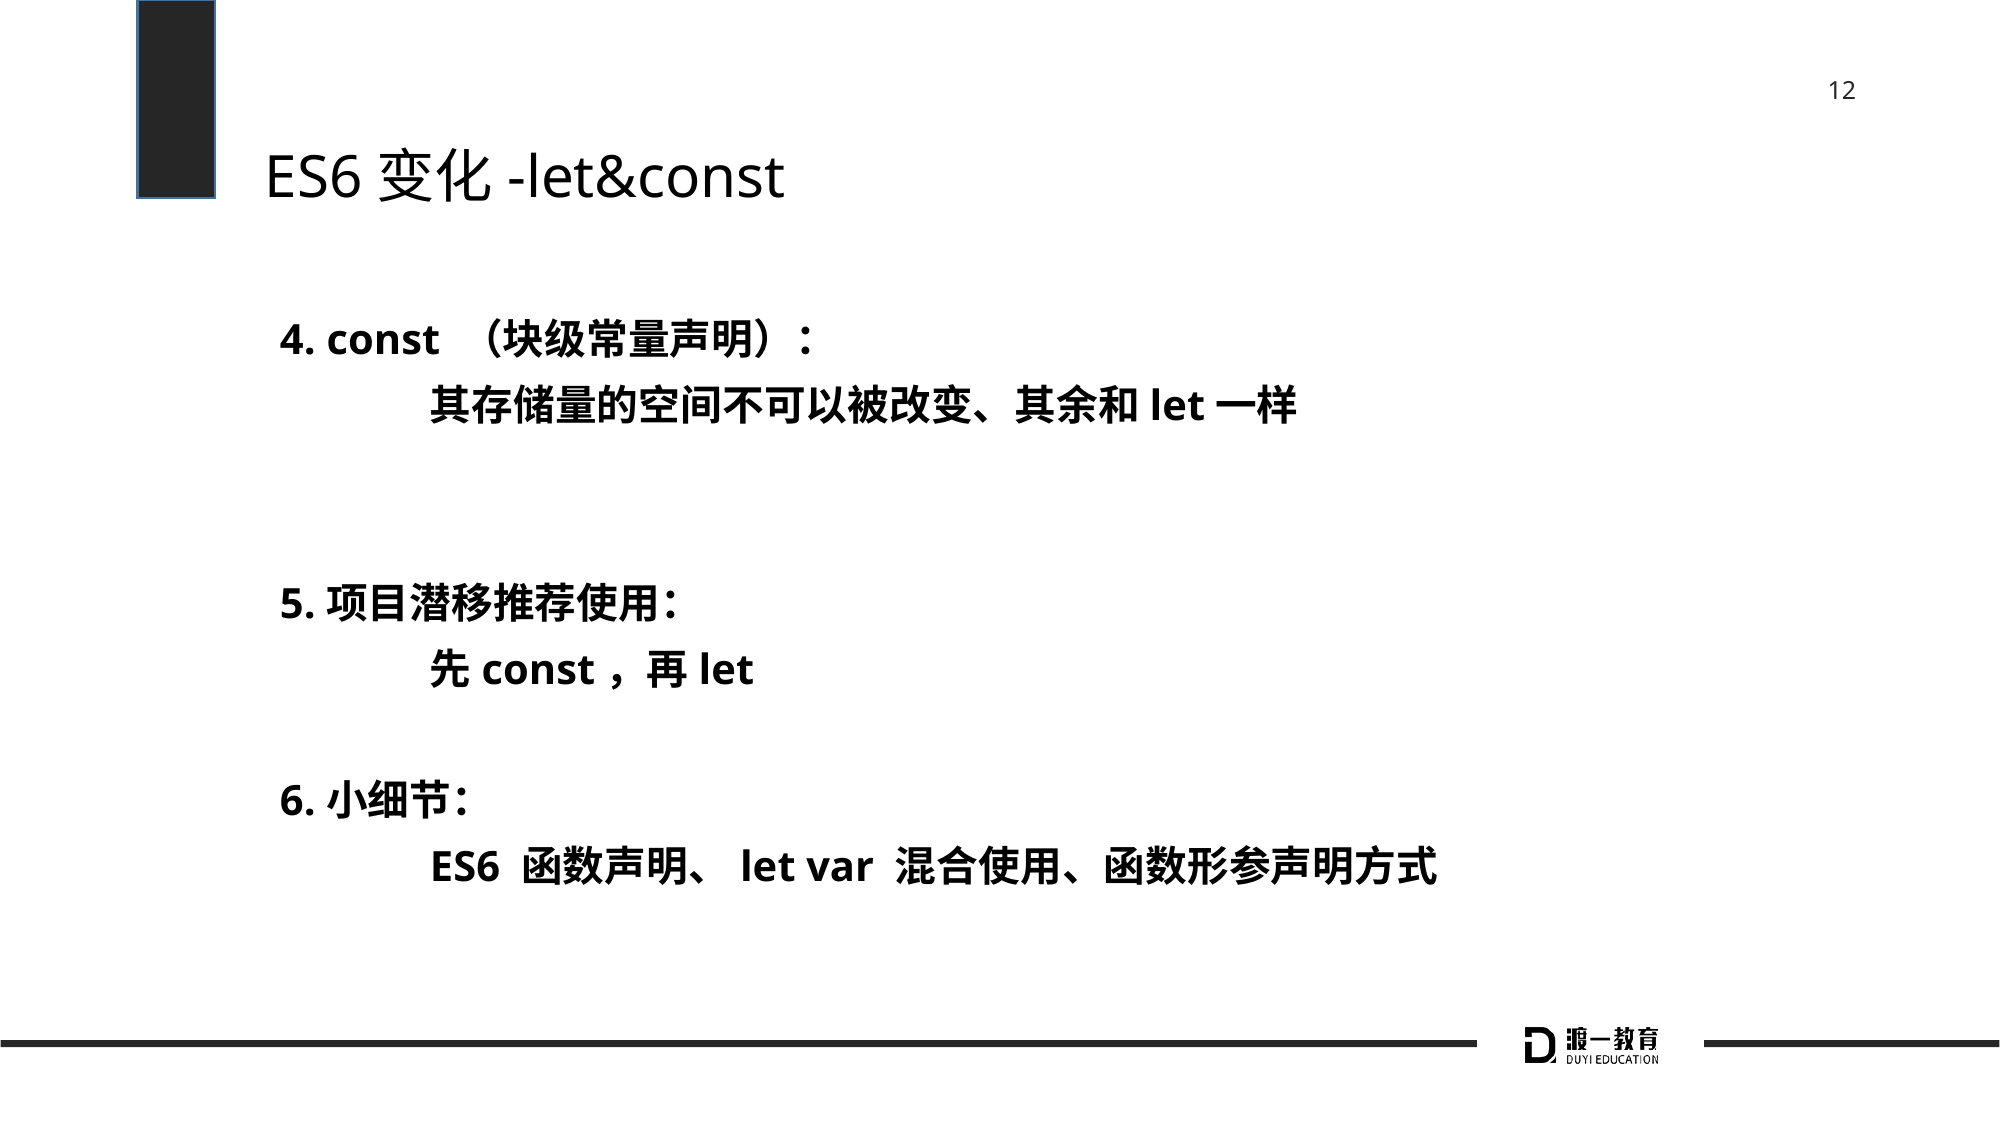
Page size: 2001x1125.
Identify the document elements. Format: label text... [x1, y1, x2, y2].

title ES6变化-let&const [249, 93, 1750, 218]
subtitle 4. const （块级常量声明）： 其存储量的空间不可以被改变、其余和let一样 5.项目潜移推荐使用： 先const，再let 6.小细节： ES6 函数声明、let var 混合使用、函数形参声明方式 [249, 303, 1750, 972]
picture [1502, 1008, 1679, 1081]
